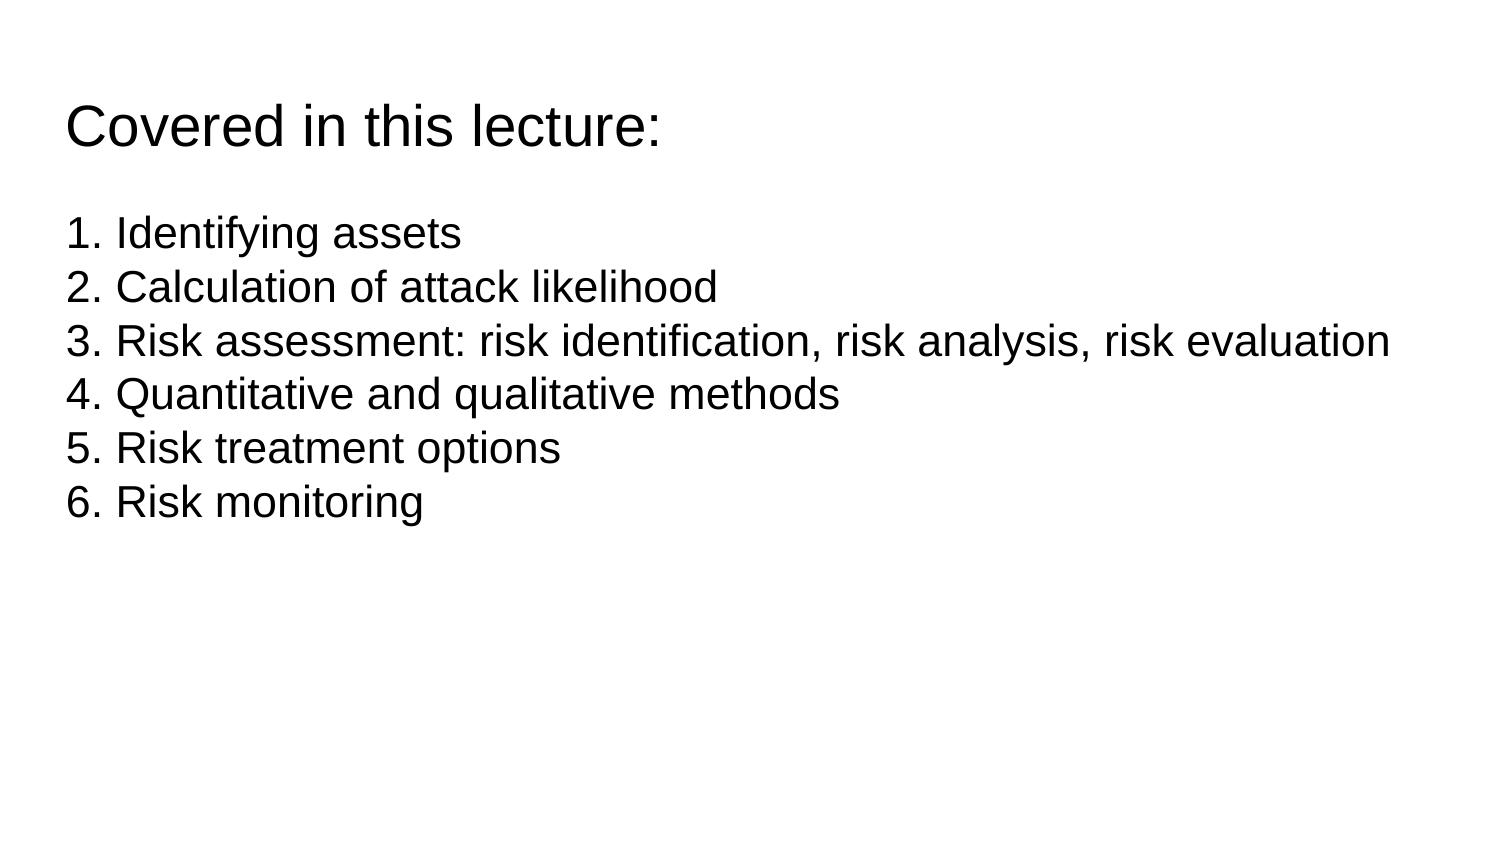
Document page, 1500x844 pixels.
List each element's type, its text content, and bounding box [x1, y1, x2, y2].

text_box Covered in this lecture: [51, 72, 1449, 167]
text_box 1. Identifying assets 2. Calculation of attack likelihood 3. Risk assessment: risk identification, risk analysis, risk evaluation 4. Quantitative and qualitative methods 5. Risk treatment options 6. Risk monitoring [51, 189, 1449, 750]
